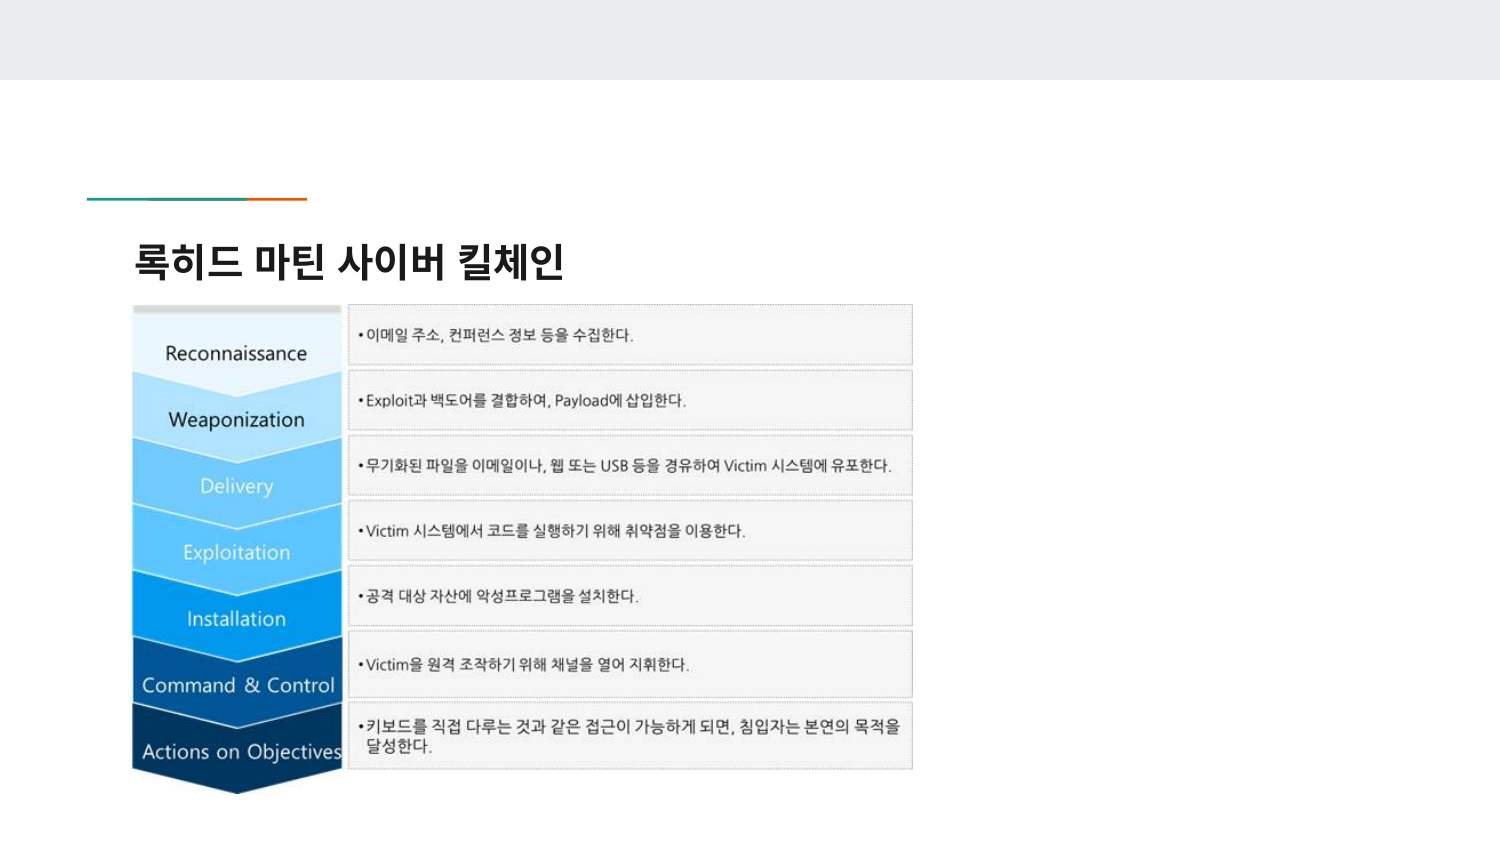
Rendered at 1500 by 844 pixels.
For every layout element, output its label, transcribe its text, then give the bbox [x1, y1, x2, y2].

picture [130, 303, 913, 794]
title 록히드 마틴 사이버 킬체인 [119, 216, 1381, 305]
